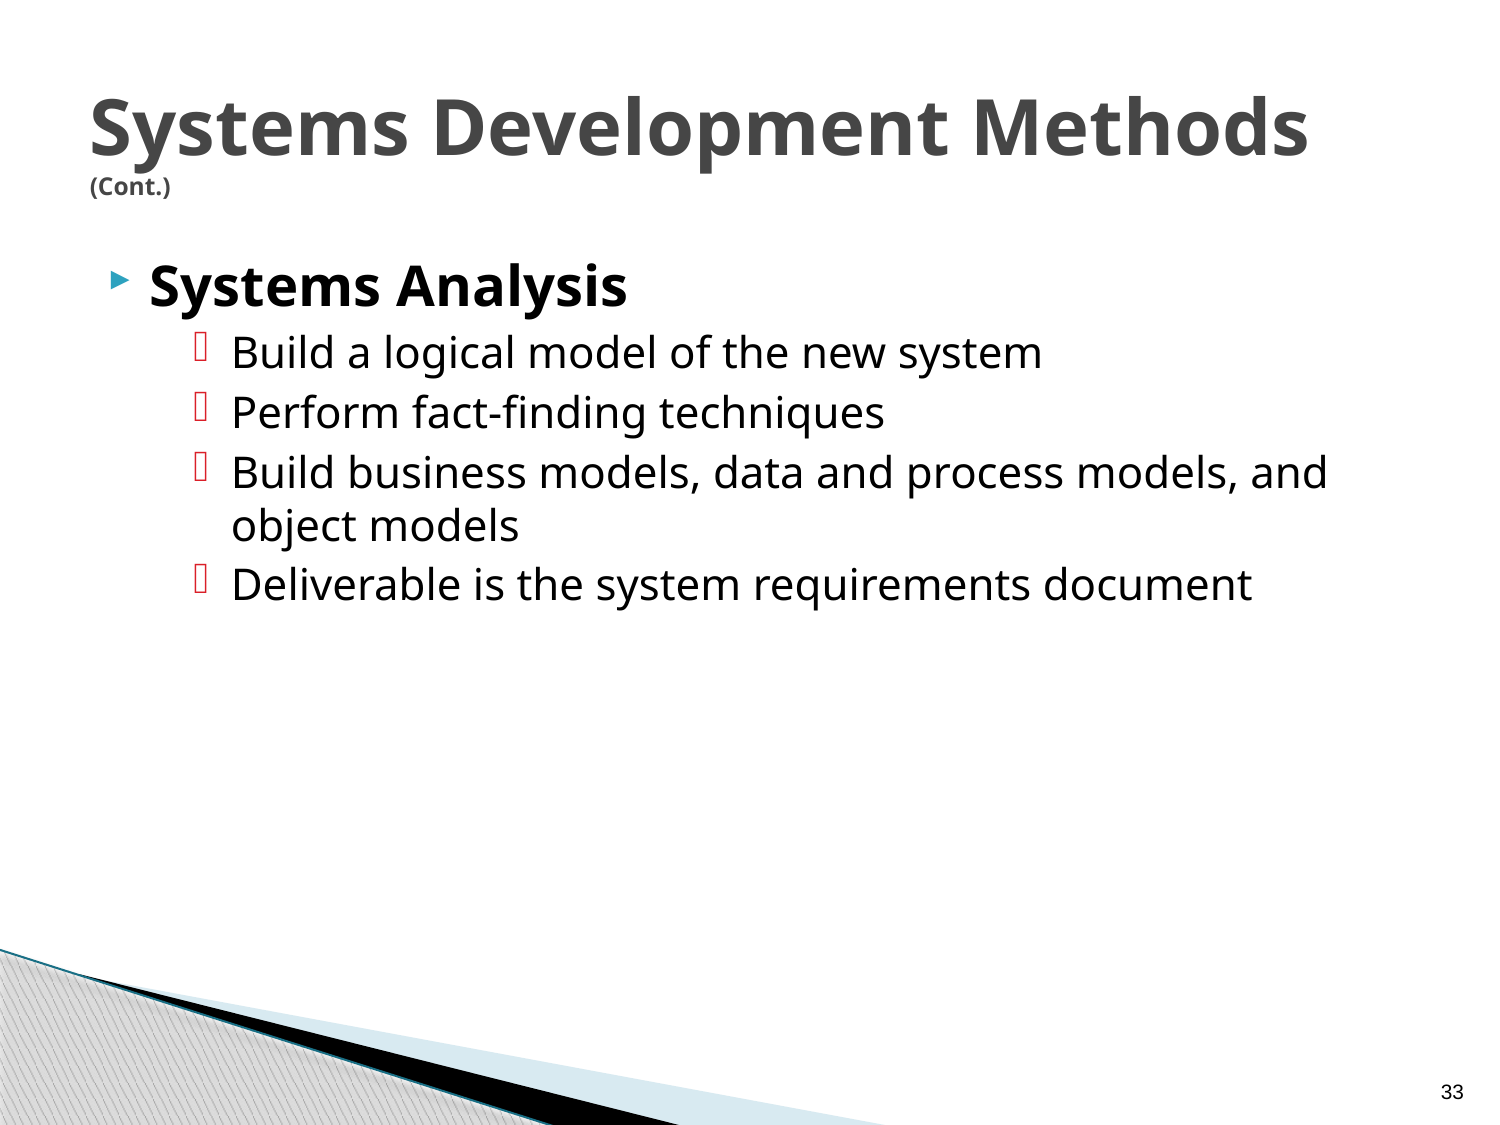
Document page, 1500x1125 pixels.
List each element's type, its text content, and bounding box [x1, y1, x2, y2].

title Systems Development Methods (Cont.) [75, 45, 1425, 233]
list Systems Analysis Build a logical model of the new system Perform fact-finding techniques Build business models, data and process models, and object models Deliverable is the system requirements document [75, 243, 1425, 986]
slide_number 33 [1418, 1051, 1479, 1112]
